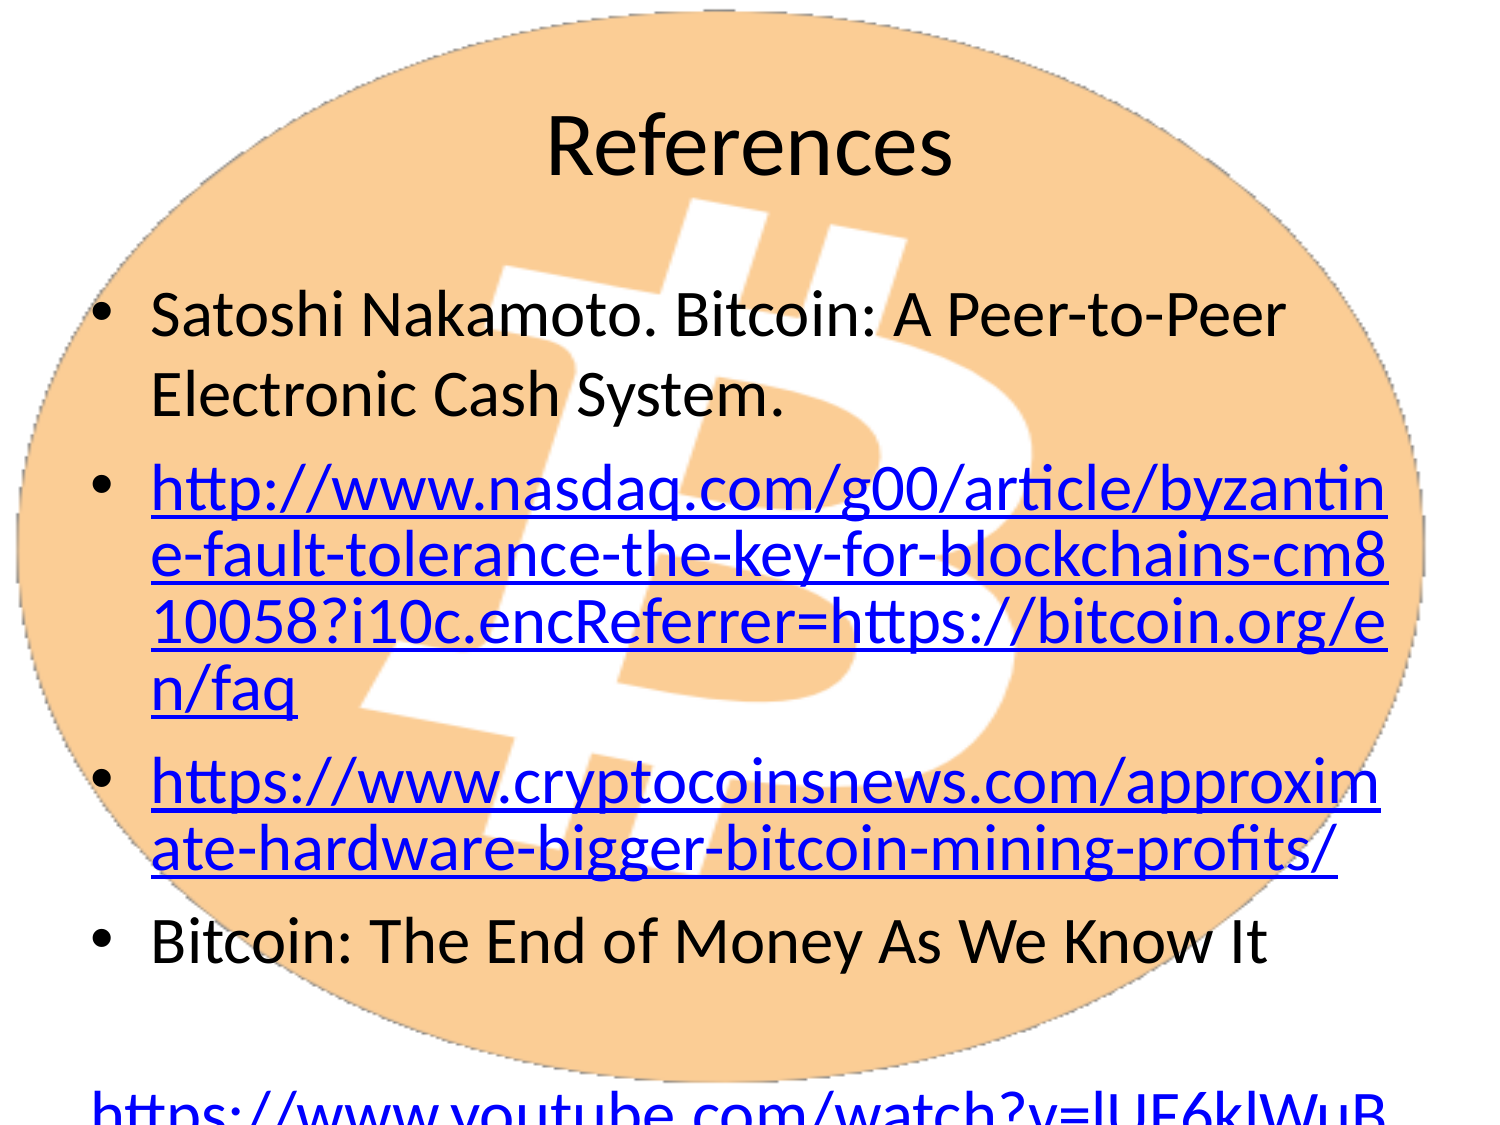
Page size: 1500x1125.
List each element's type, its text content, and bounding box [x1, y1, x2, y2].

title References [75, 45, 1425, 233]
list Satoshi Nakamoto. Bitcoin: A Peer-to-Peer Electronic Cash System. http://www.nasdaq.com/g00/article/byzantine-fault-tolerance-the-key-for-blockchains-cm810058?i10c.encReferrer=https://bitcoin.org/en/faq https://www.cryptocoinsnews.com/approximate-hardware-bigger-bitcoin-mining-profits/ Bitcoin: The End of Money As We Know It https://www.youtube.com/watch?v=lUF6klWuB38 [75, 262, 1425, 1005]
